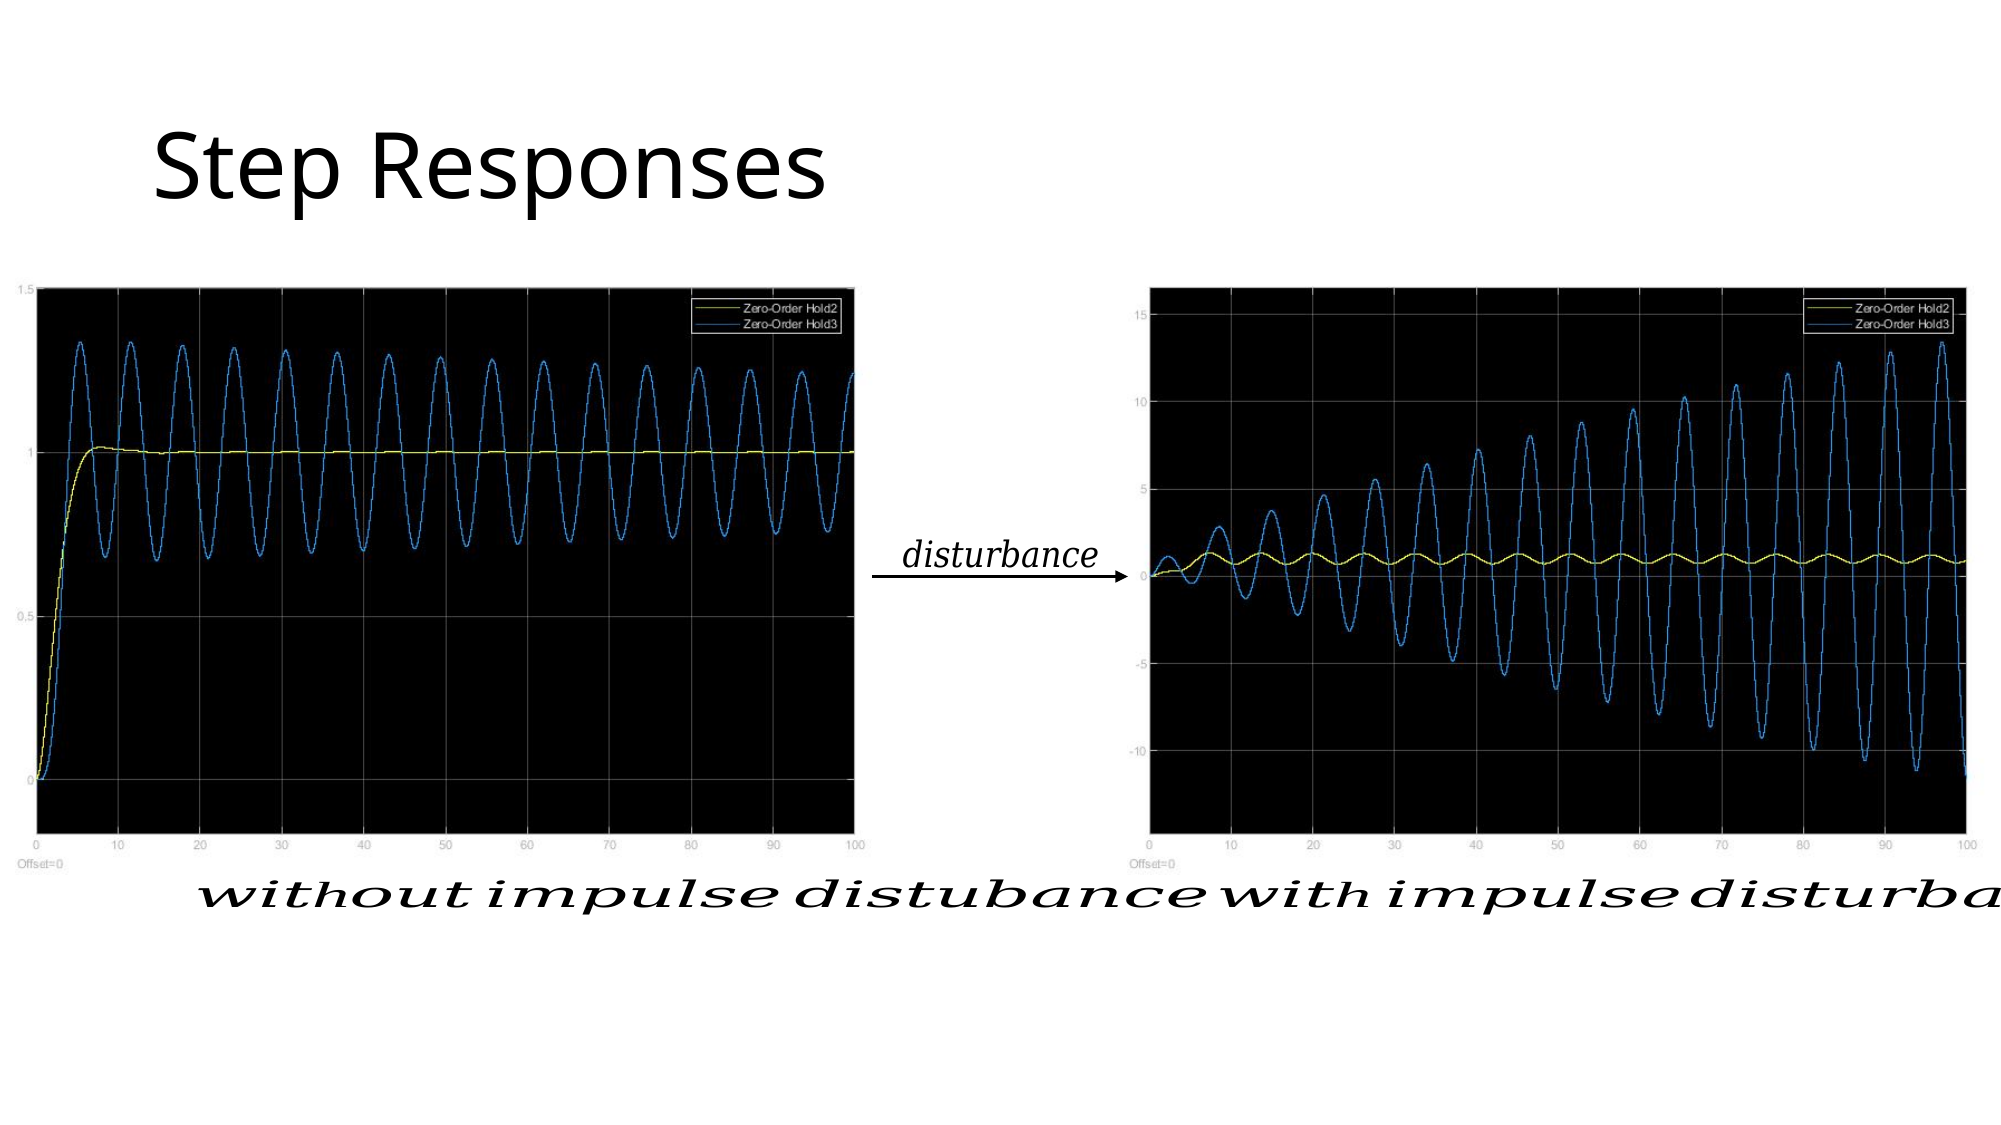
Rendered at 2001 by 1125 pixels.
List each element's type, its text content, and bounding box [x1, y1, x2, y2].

title Step Responses [137, 59, 1863, 278]
picture [14, 277, 873, 876]
picture [1127, 277, 1985, 876]
